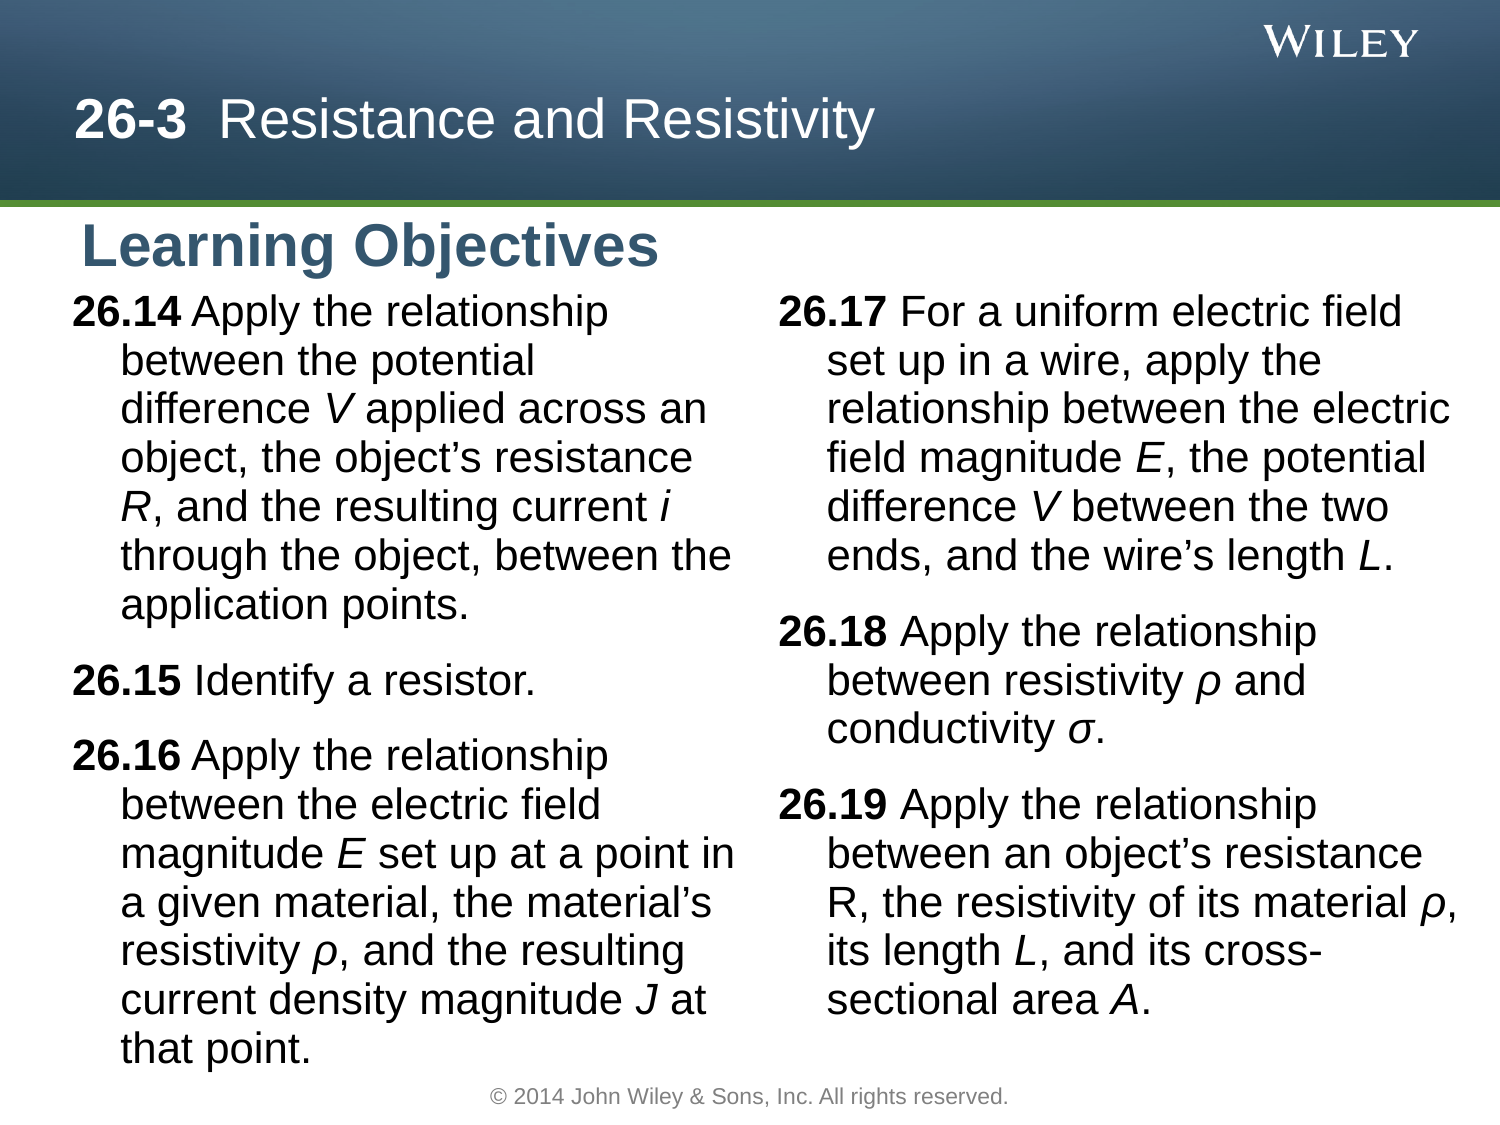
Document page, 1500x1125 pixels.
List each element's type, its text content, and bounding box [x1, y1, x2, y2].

list 26.17 For a uniform electric field set up in a wire, apply the relationship between the electric field magnitude E, the potential difference V between the two ends, and the wire’s length L. 26.18 Apply the relationship between resistivity ρ and conductivity σ. 26.19 Apply the relationship between an object’s resistance R, the resistivity of its material ρ, its length L, and its cross-sectional area A. [762, 284, 1465, 1049]
footer © 2014 John Wiley & Sons, Inc. All rights reserved. [266, 1064, 1234, 1125]
title 26-3 Resistance and Resistivity [74, 44, 1425, 191]
list 26.14 Apply the relationship between the potential difference V applied across an object, the object’s resistance R, and the resulting current i through the object, between the application points. 26.15 Identify a resistor. 26.16 Apply the relationship between the electric field magnitude E set up at a point in a given material, the material’s resistivity ρ, and the resulting current density magnitude J at that point. [56, 284, 737, 1097]
text_box Learning Objectives [67, 195, 1429, 275]
picture [0, 0, 1500, 207]
